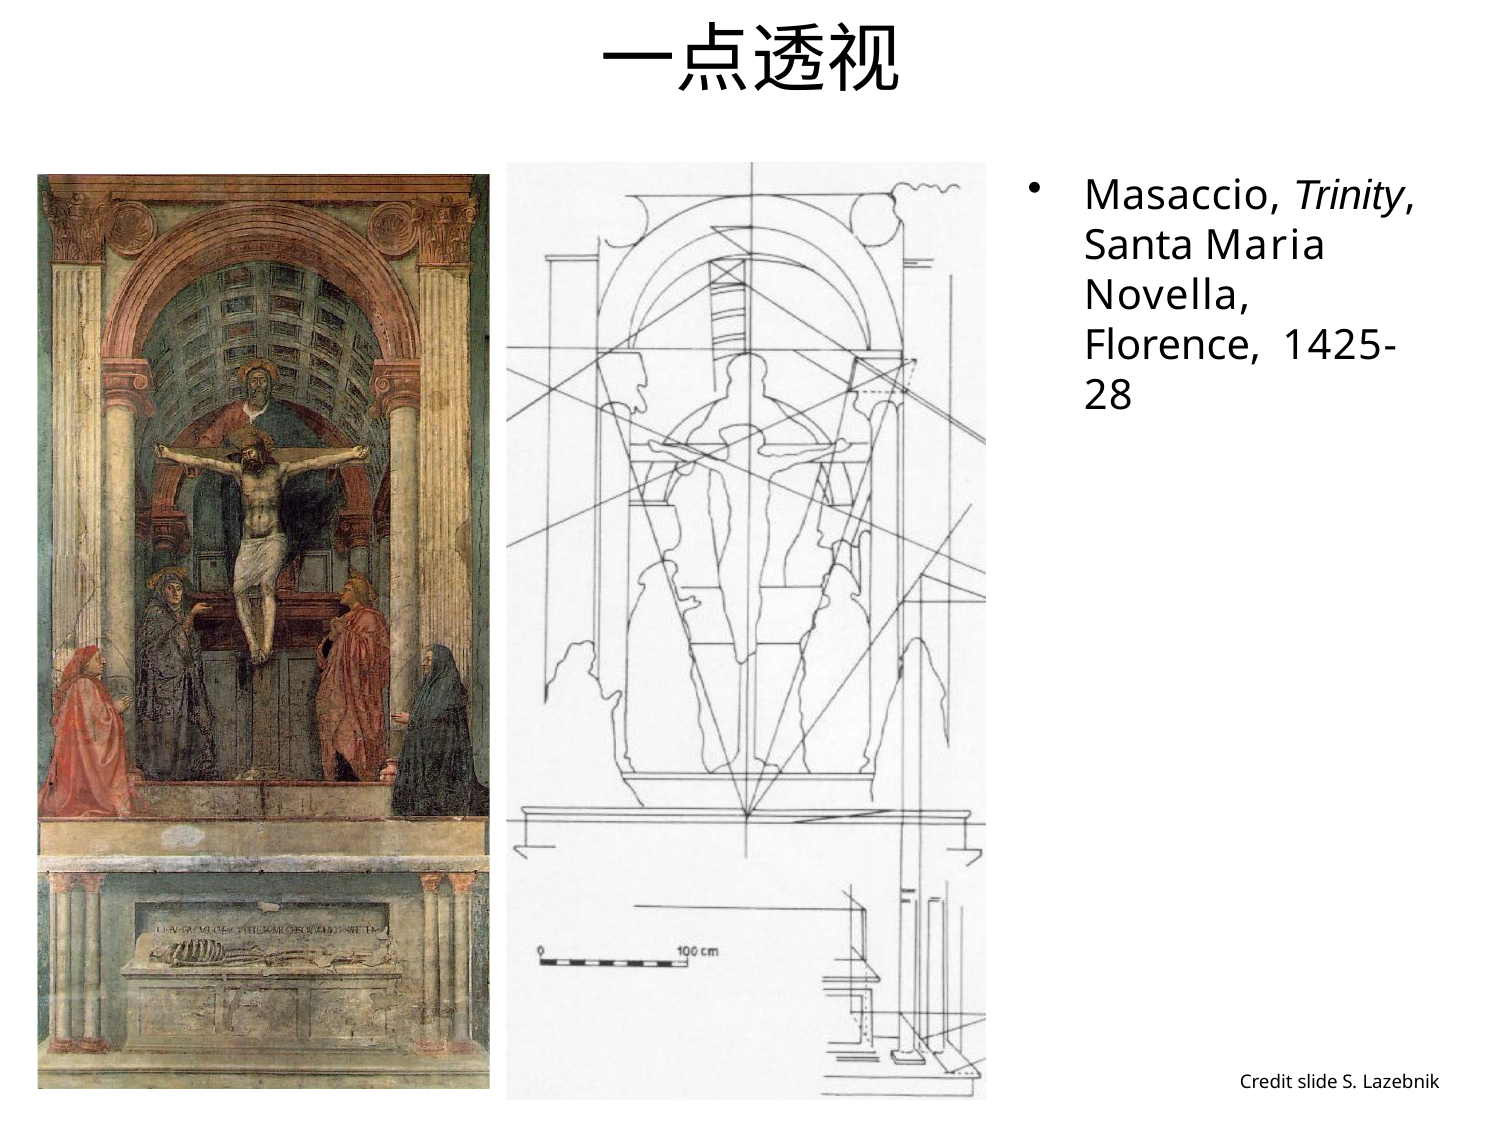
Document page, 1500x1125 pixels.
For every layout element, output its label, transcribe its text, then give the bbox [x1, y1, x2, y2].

text_box Credit slide S. Lazebnik [1237, 1067, 1442, 1092]
title 一点透视 [292, 8, 1208, 199]
text_box Masaccio, Trinity, Santa Maria Novella, Florence, 1425-28 [1025, 165, 1436, 418]
text_box [37, 174, 490, 1089]
text_box [506, 162, 986, 1100]
